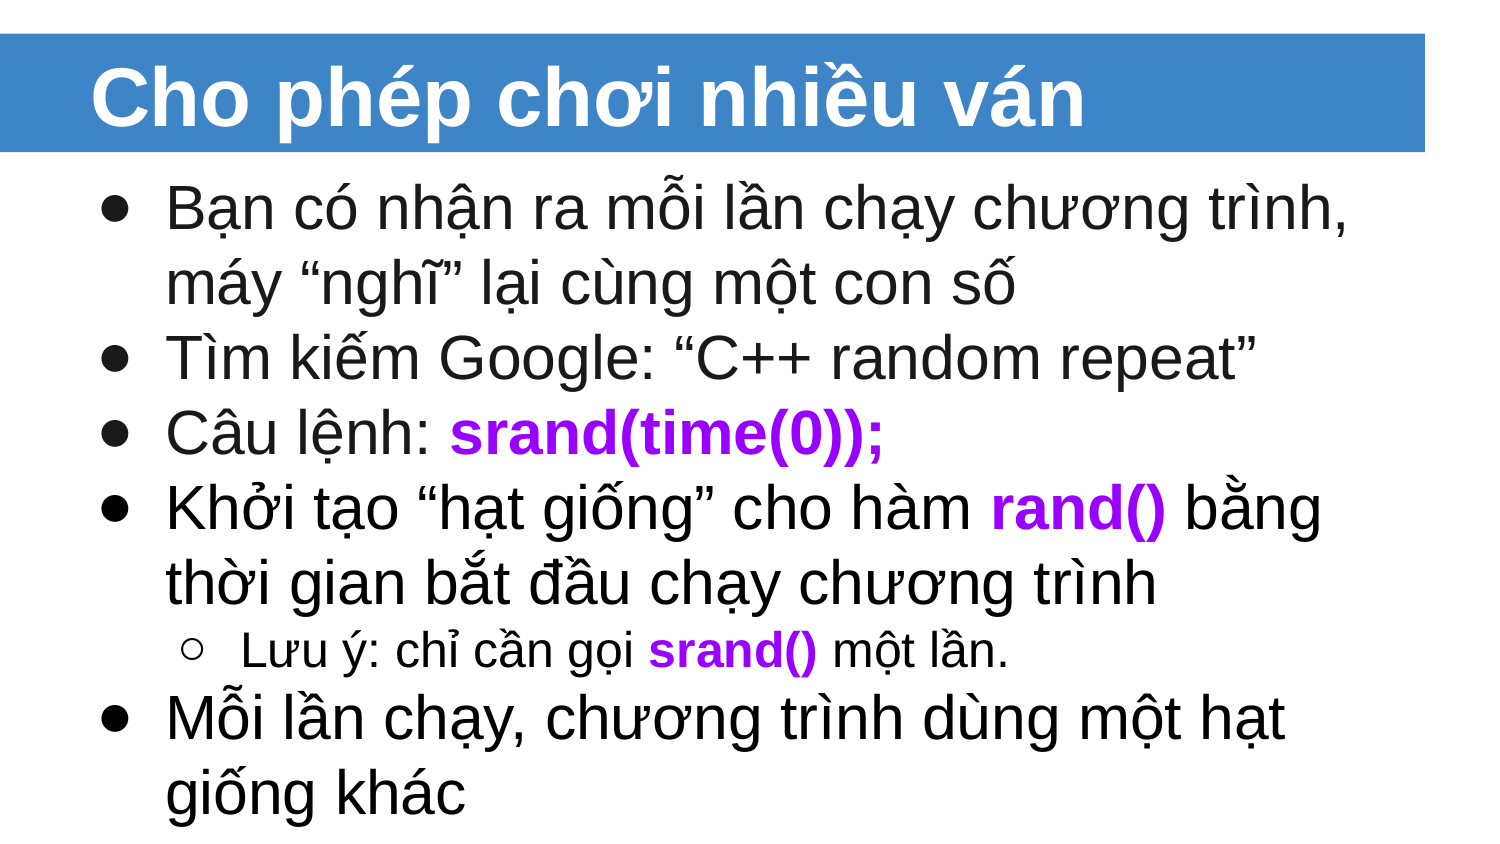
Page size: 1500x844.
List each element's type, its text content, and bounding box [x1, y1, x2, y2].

title Cho phép chơi nhiều ván [75, 33, 1425, 152]
list Bạn có nhận ra mỗi lần chạy chương trình, máy “nghĩ” lại cùng một con số Tìm kiếm Google: “C++ random repeat” Câu lệnh: srand(time(0)); Khởi tạo “hạt giống” cho hàm rand() bằng thời gian bắt đầu chạy chương trình Lưu ý: chỉ cần gọi srand() một lần. Mỗi lần chạy, chương trình dùng một hạt giống khác [75, 152, 1425, 808]
